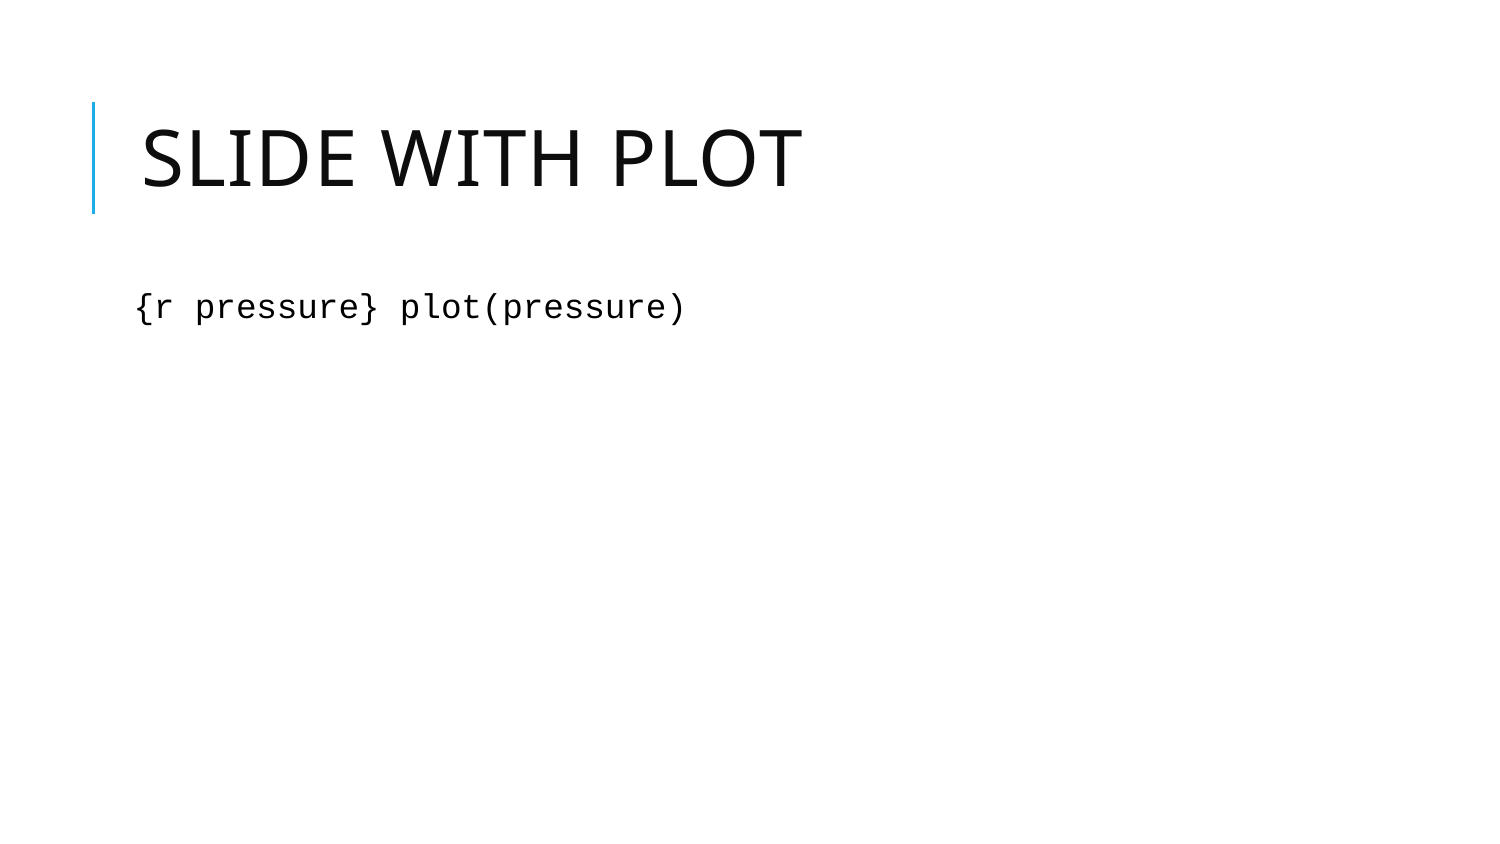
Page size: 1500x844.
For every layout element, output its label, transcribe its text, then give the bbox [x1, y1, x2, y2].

title Slide with Plot [126, 71, 1322, 257]
list {r pressure} plot(pressure) [126, 281, 1322, 777]
